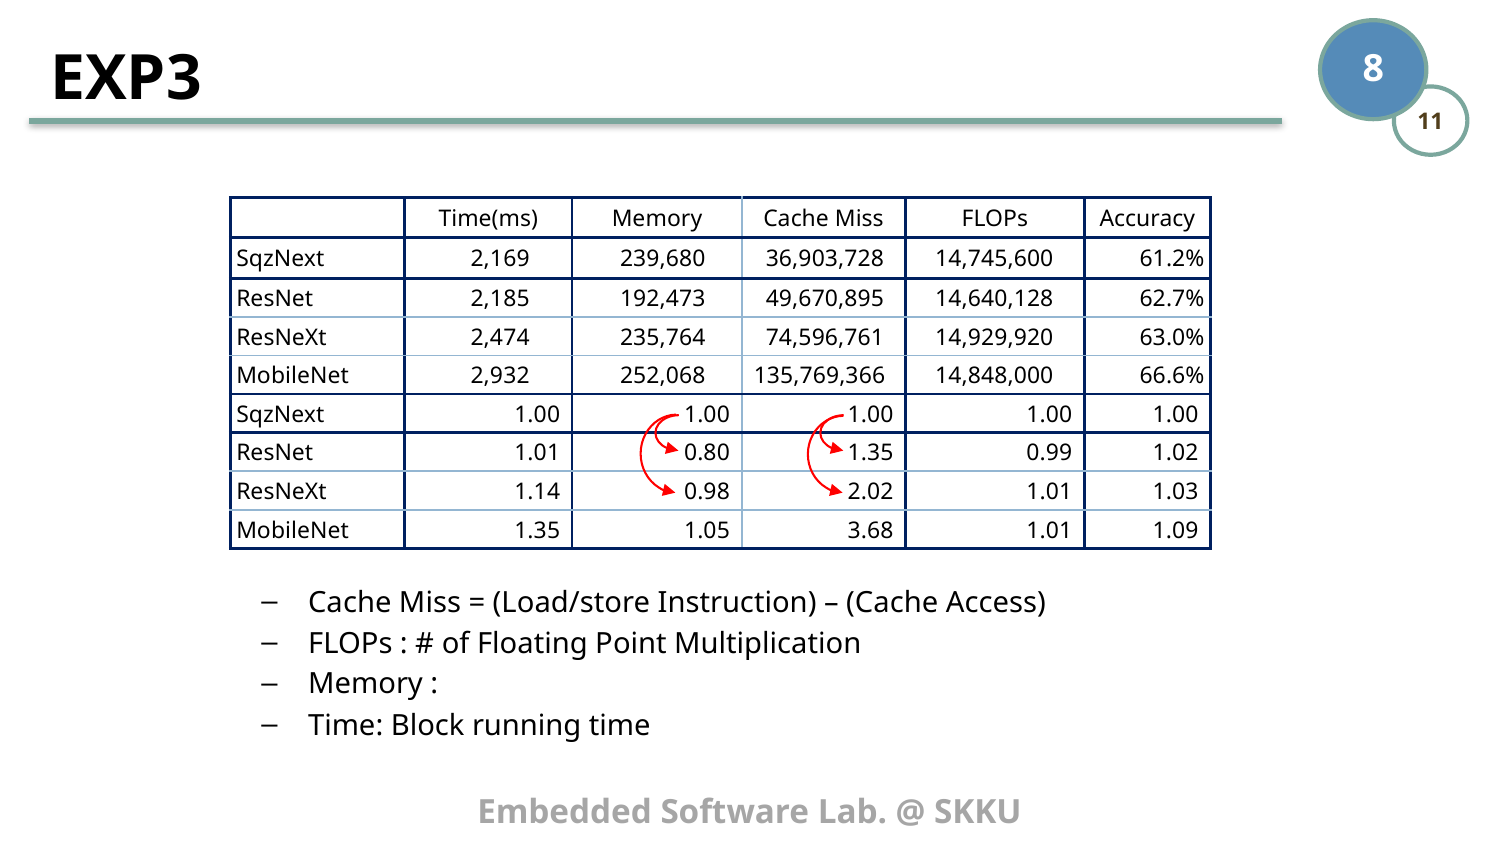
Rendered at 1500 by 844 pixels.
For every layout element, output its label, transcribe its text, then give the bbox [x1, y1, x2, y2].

table_cell 192,473 [573, 280, 741, 316]
table_cell 0.98 [573, 472, 741, 509]
table_header [232, 199, 403, 236]
table_cell 252,068 [573, 356, 741, 393]
table_cell 1.02 [1086, 434, 1209, 470]
table_header Memory [573, 199, 741, 236]
table_cell 1.05 [573, 511, 741, 547]
table_cell 36,903,728 [743, 239, 904, 277]
table_cell 1.00 [573, 395, 741, 431]
table_cell SqzNext [232, 239, 403, 277]
table_cell 14,848,000 [907, 356, 1083, 393]
table_cell 1.03 [1086, 472, 1209, 509]
table_header FLOPs [907, 199, 1083, 236]
table_cell 14,640,128 [907, 280, 1083, 316]
title EXP3 [35, 23, 1266, 127]
table_cell ResNeXt [232, 318, 403, 355]
table_cell 1.01 [406, 434, 571, 470]
table_cell ResNet [232, 434, 403, 470]
table_cell 0.80 [573, 434, 644, 470]
table_header Accuracy [1086, 199, 1209, 236]
table_cell 235,764 [573, 318, 741, 355]
table_cell 66.6% [1086, 356, 1209, 393]
table_cell 62.7% [1086, 280, 1209, 316]
table_cell 1.09 [1086, 511, 1209, 547]
table_cell 1.35 [406, 511, 571, 547]
table_cell 2,932 [406, 356, 571, 393]
table_cell ResNeXt [232, 472, 403, 509]
text_box [639, 413, 677, 496]
table_cell 239,680 [573, 239, 741, 277]
table_cell 2,169 [406, 239, 571, 277]
text_box [807, 415, 844, 496]
table_cell MobileNet [232, 356, 403, 393]
table_cell 74,596,761 [743, 318, 904, 355]
table_cell 1.01 [907, 511, 1083, 547]
list Cache Miss = (Load/store Instruction) – (Cache Access) FLOPs : # of Floating Point Multiplication Memory : Time: Block running time [171, 575, 1500, 777]
table_cell SqzNext [232, 395, 403, 431]
table_cell 1.00 [907, 395, 1083, 431]
table_cell 63.0% [1086, 318, 1209, 355]
table_cell 1.35 [743, 434, 811, 470]
table_cell 0.99 [907, 434, 1083, 470]
table_header Time(ms) [406, 199, 571, 236]
table_cell 2,474 [406, 318, 571, 355]
table_cell 61.2% [1086, 239, 1209, 277]
table_cell 2,185 [406, 280, 571, 316]
table_cell 49,670,895 [743, 280, 904, 316]
table_cell 1.14 [406, 472, 571, 509]
table_cell 1.35 [844, 434, 904, 470]
table_cell 1.00 [1086, 395, 1209, 431]
table_cell 135,769,366 [743, 356, 904, 393]
table_header Cache Miss [743, 199, 904, 236]
table_cell 1.00 [406, 395, 571, 431]
table_cell 14,929,920 [907, 318, 1083, 355]
table_cell ResNet [232, 280, 403, 316]
table_cell 0.80 [677, 434, 741, 470]
table_cell 1.00 [743, 395, 904, 431]
table_cell MobileNet [232, 511, 403, 547]
table_cell 2.02 [743, 472, 904, 509]
table_cell 1.01 [907, 472, 1083, 509]
table_cell 3.68 [743, 511, 904, 547]
table_cell 14,745,600 [907, 239, 1083, 277]
